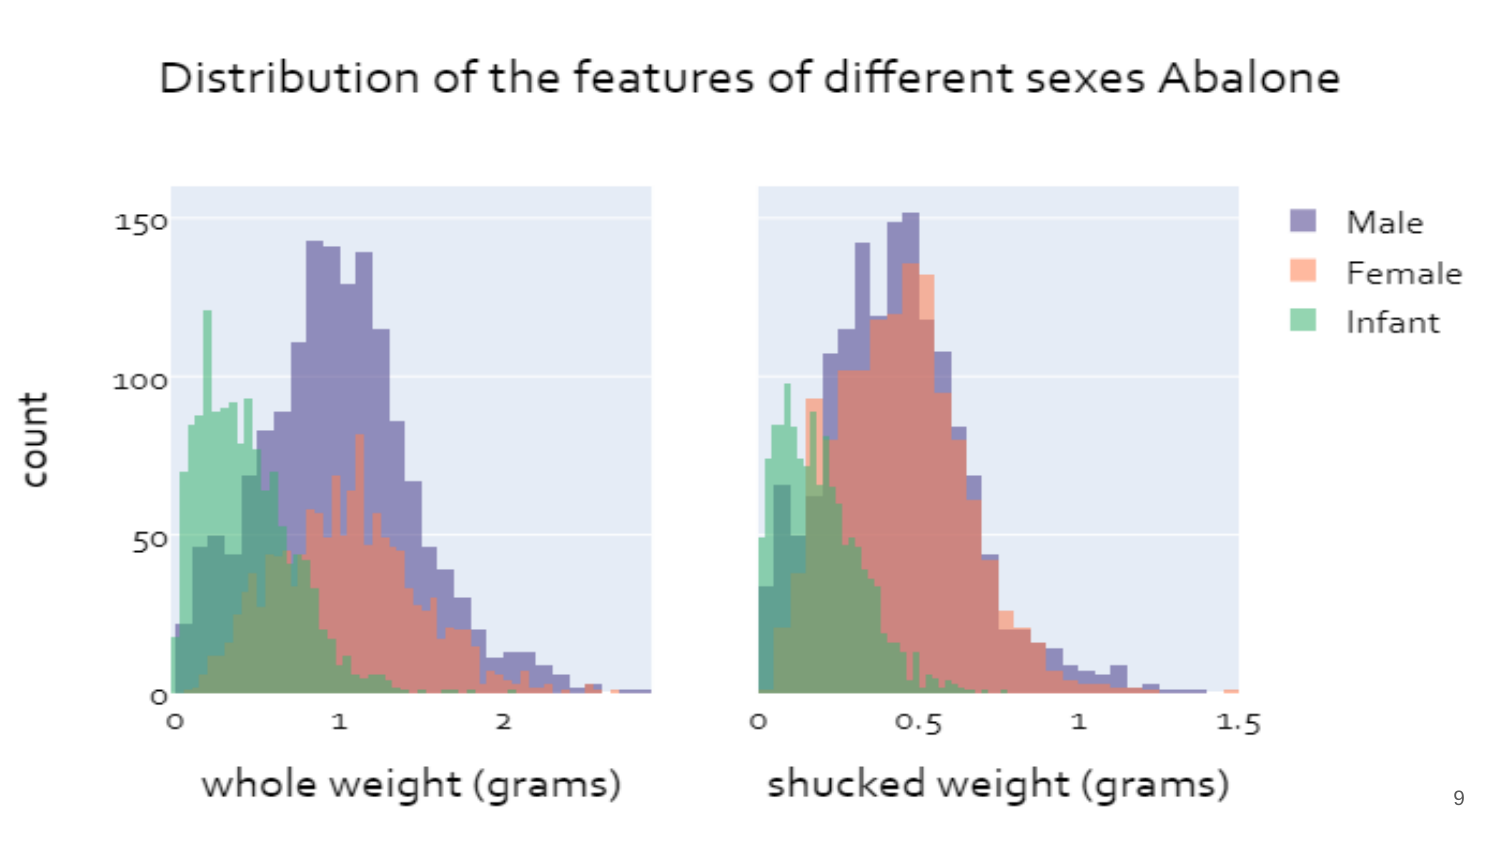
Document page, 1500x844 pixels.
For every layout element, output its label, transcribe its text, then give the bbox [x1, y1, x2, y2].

picture [0, 0, 1500, 844]
slide_number ‹#› [1389, 764, 1480, 830]
